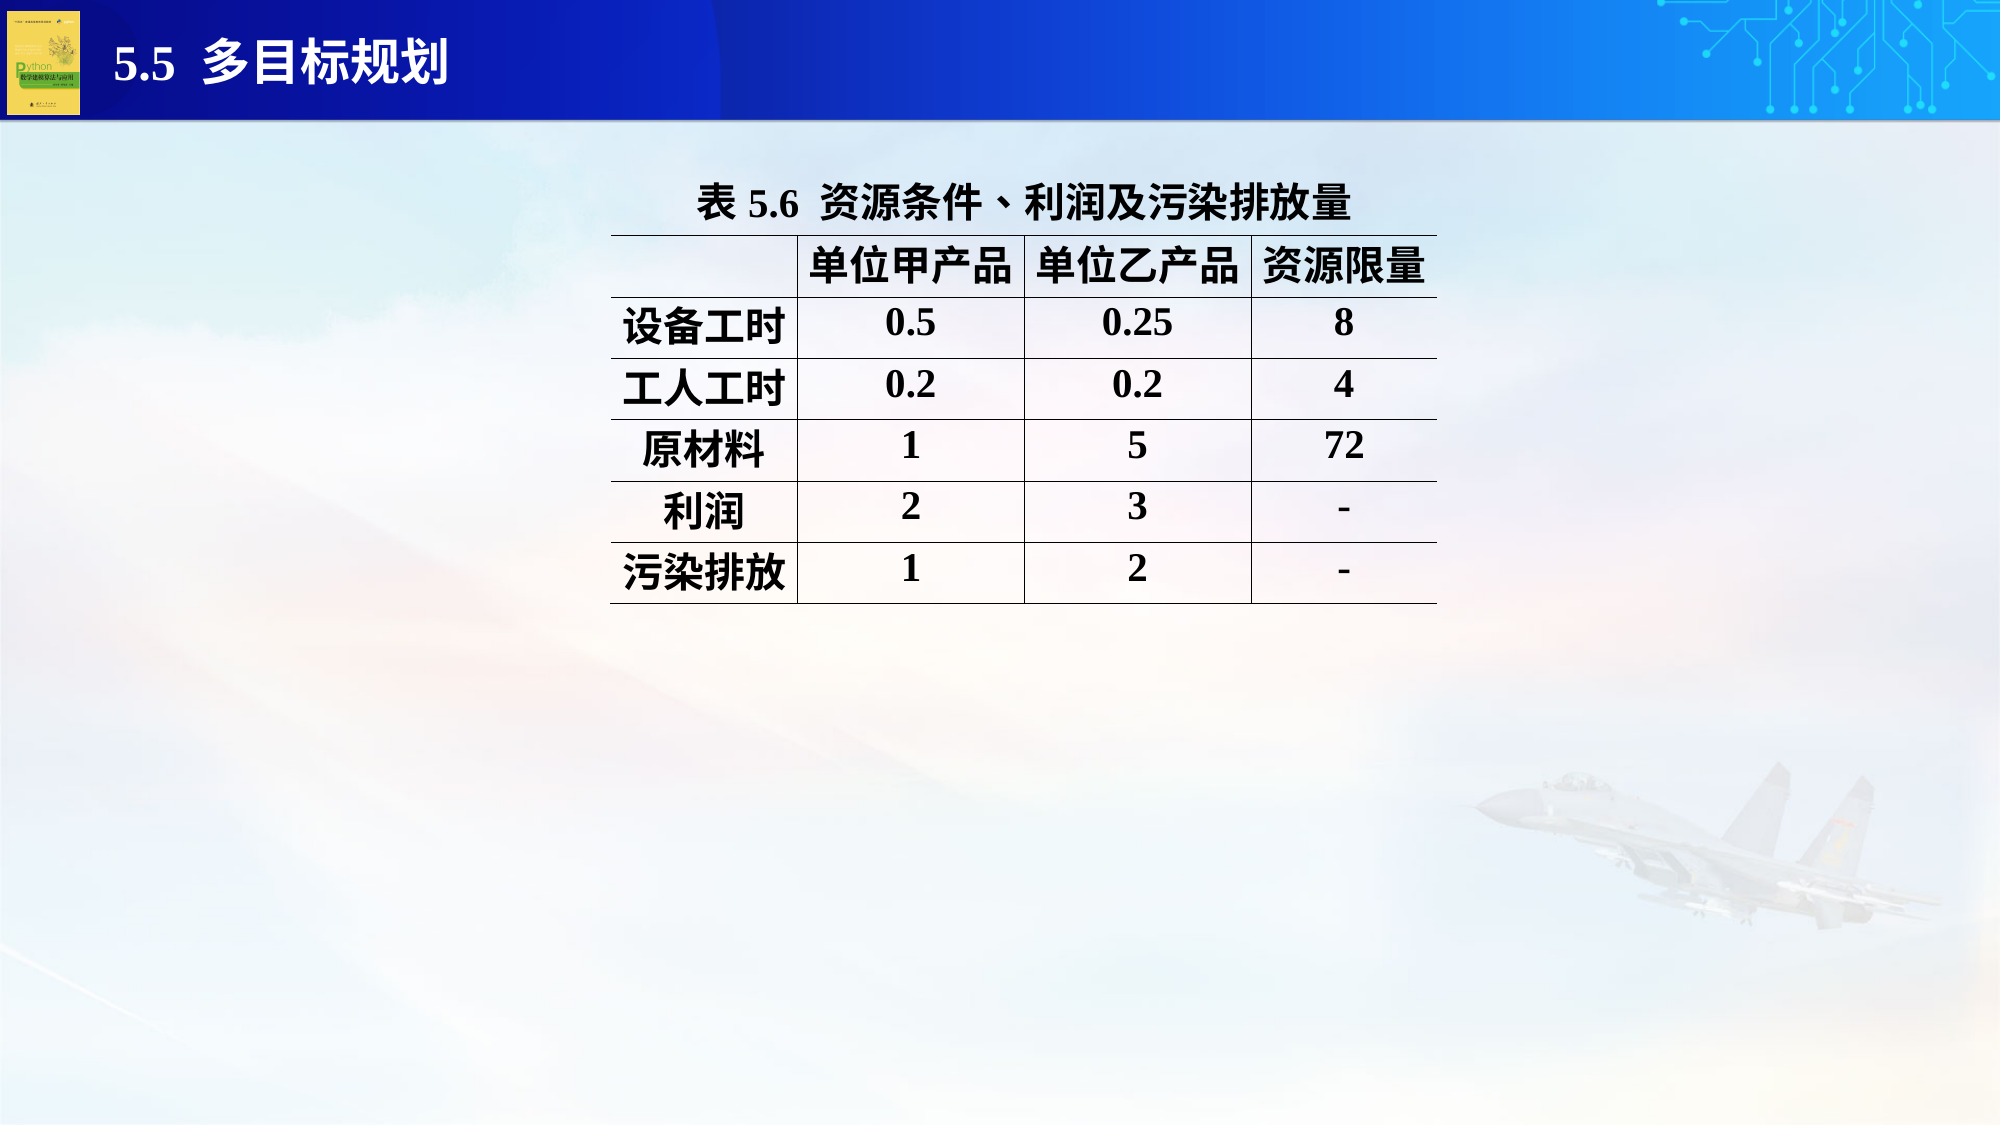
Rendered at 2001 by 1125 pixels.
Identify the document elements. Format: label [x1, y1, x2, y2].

text_box [117, 171, 1931, 1053]
picture [0, 0, 2000, 1125]
